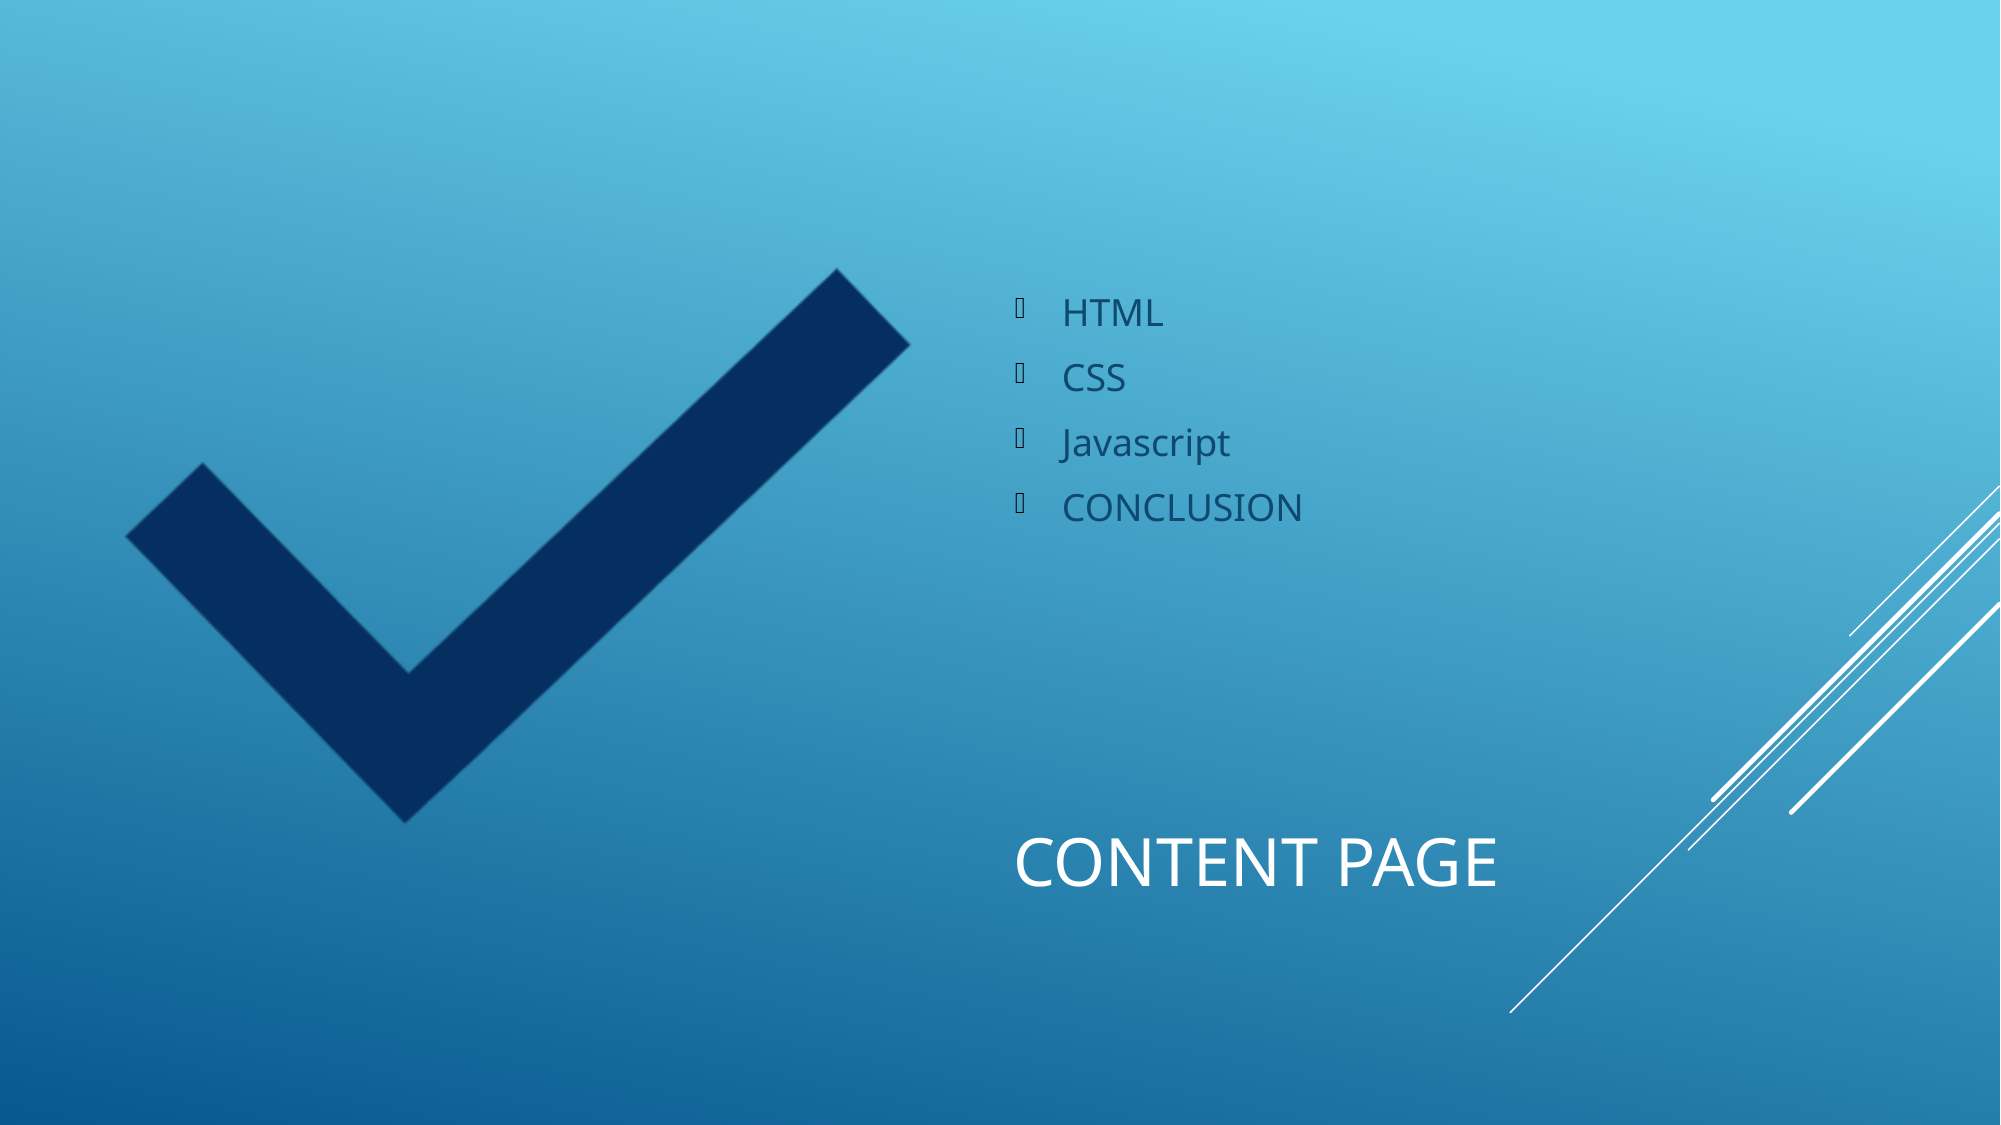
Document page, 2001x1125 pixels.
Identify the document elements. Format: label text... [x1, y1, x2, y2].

picture [117, 143, 920, 946]
list HTML CSS Javascript CONCLUSION [999, 112, 1791, 706]
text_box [1510, 485, 2000, 1013]
title Content page [998, 736, 1510, 984]
text_box [0, 0, 2000, 1125]
